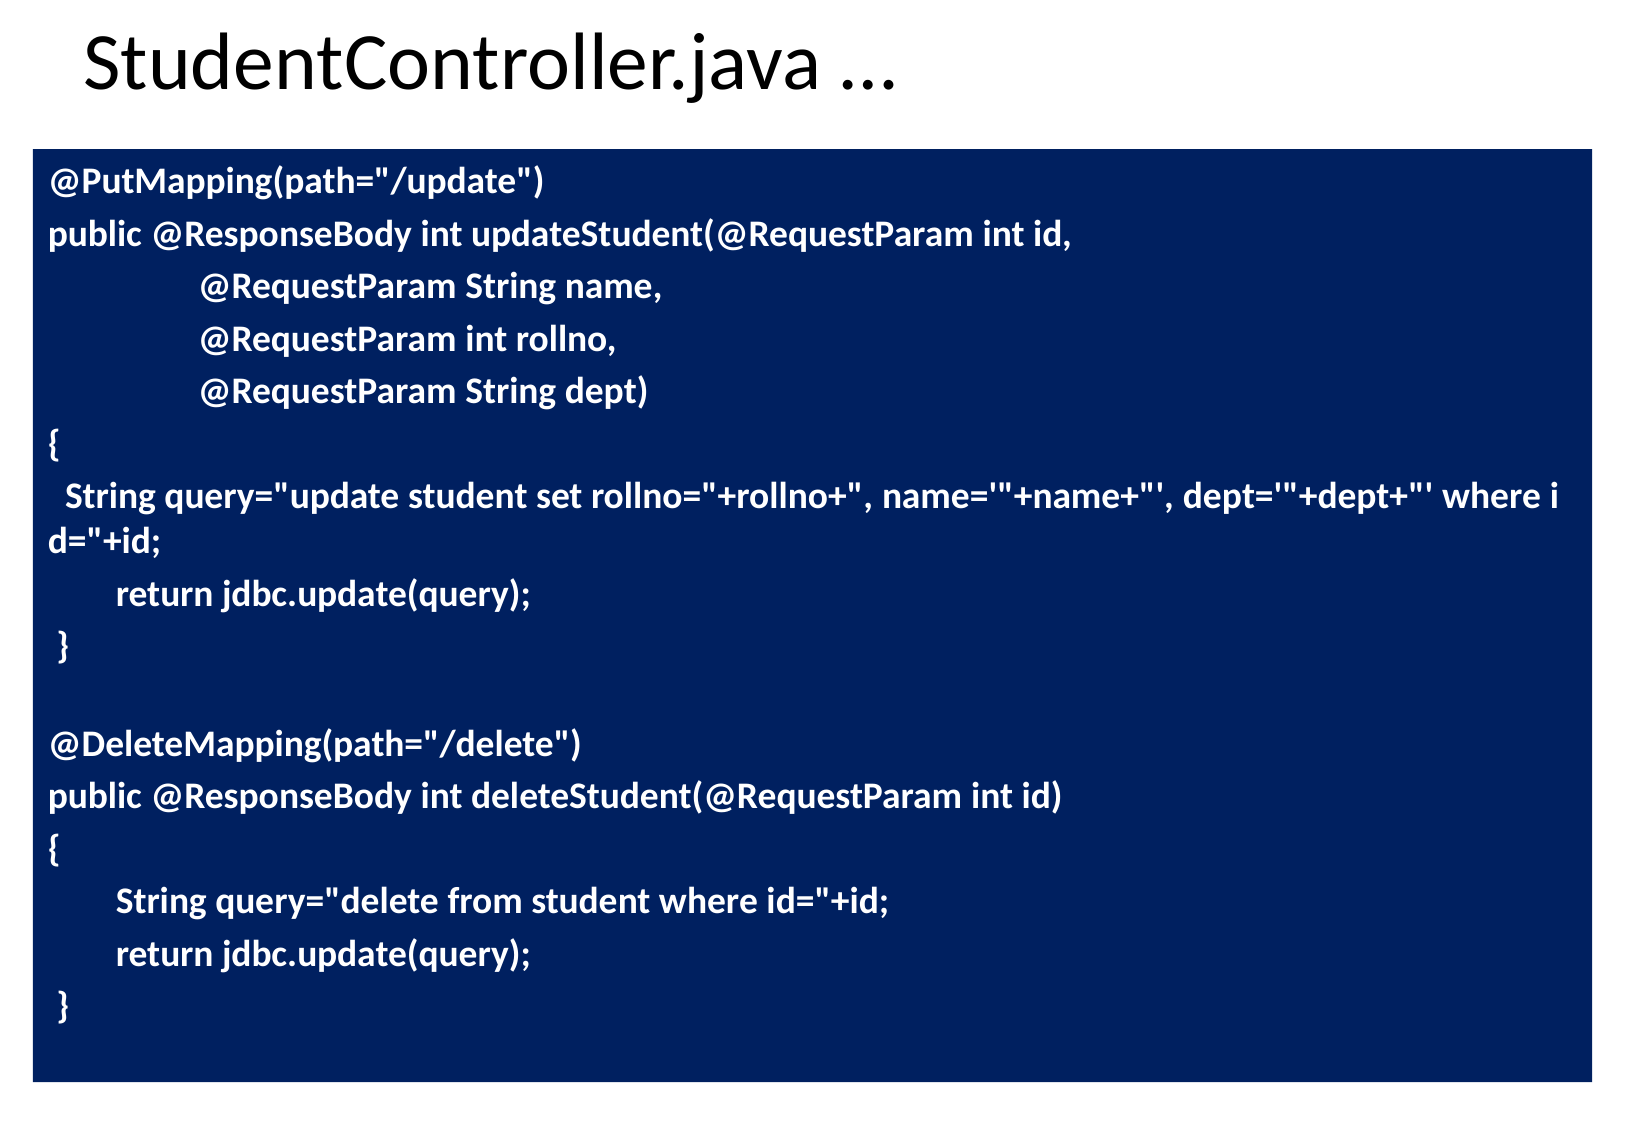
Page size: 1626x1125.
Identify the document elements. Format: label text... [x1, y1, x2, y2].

title StudentController.java … [68, 0, 1132, 114]
list @PutMapping(path="/update") public @ResponseBody int updateStudent(@RequestParam int id, @RequestParam String name, @RequestParam int rollno, @RequestParam String dept) { String query="update student set rollno="+rollno+", name='"+name+"', dept='"+dept+"' where id="+id; return jdbc.update(query); } @DeleteMapping(path="/delete") public @ResponseBody int deleteStudent(@RequestParam int id) { String query="delete from student where id="+id; return jdbc.update(query); } [32, 149, 1593, 1083]
